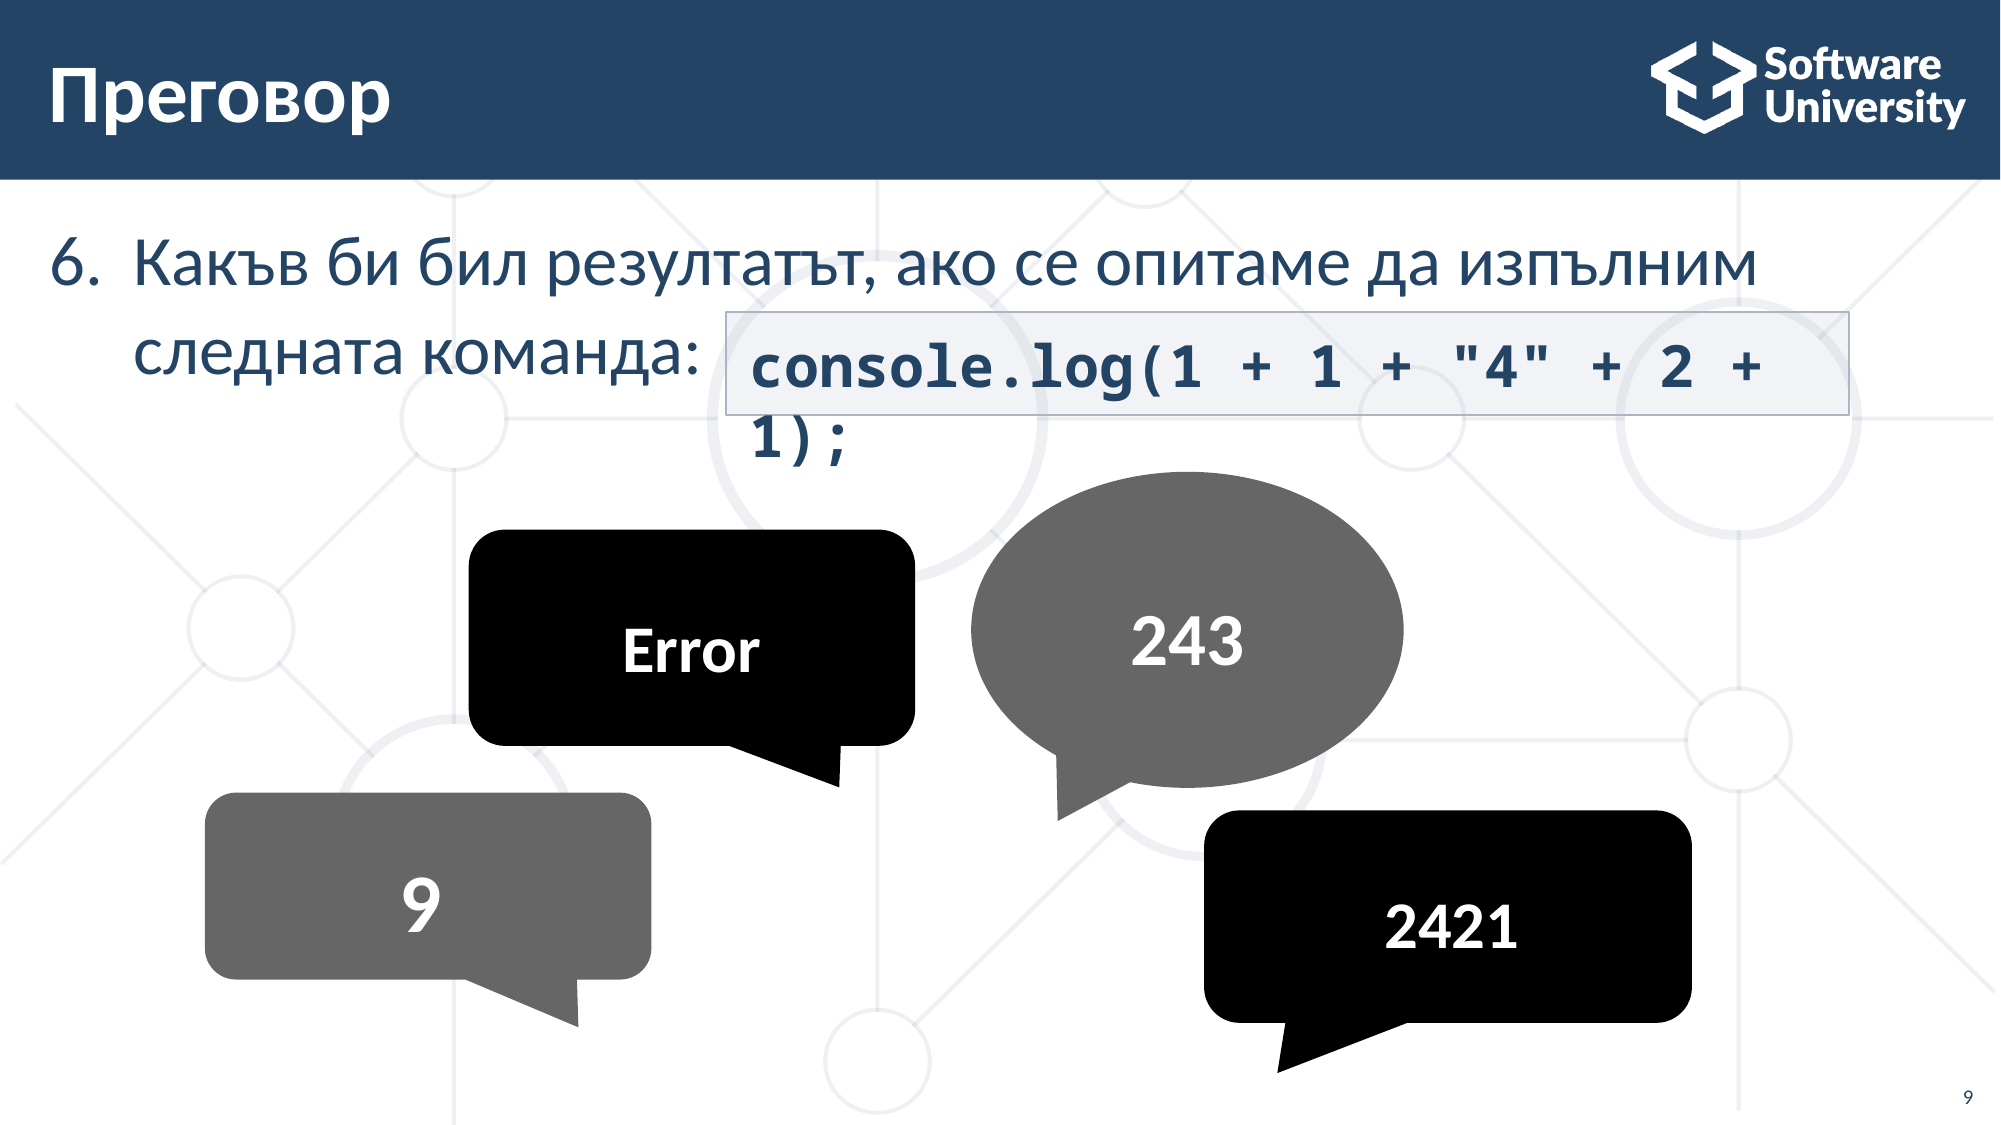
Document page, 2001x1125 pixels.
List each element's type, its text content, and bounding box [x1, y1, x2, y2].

text_box <number> [1927, 1067, 1989, 1116]
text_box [468, 529, 916, 747]
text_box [1203, 810, 1693, 1024]
text_box Преговор [31, 16, 1625, 162]
text_box Какъв би бил резултатът, ако се опитамe да изпълним следната команда: [31, 204, 1969, 1056]
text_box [199, 792, 652, 980]
picture [1651, 41, 1966, 134]
text_box console.log(1 + 1 + "4" + 2 + 1); [725, 311, 1850, 415]
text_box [970, 471, 1404, 789]
